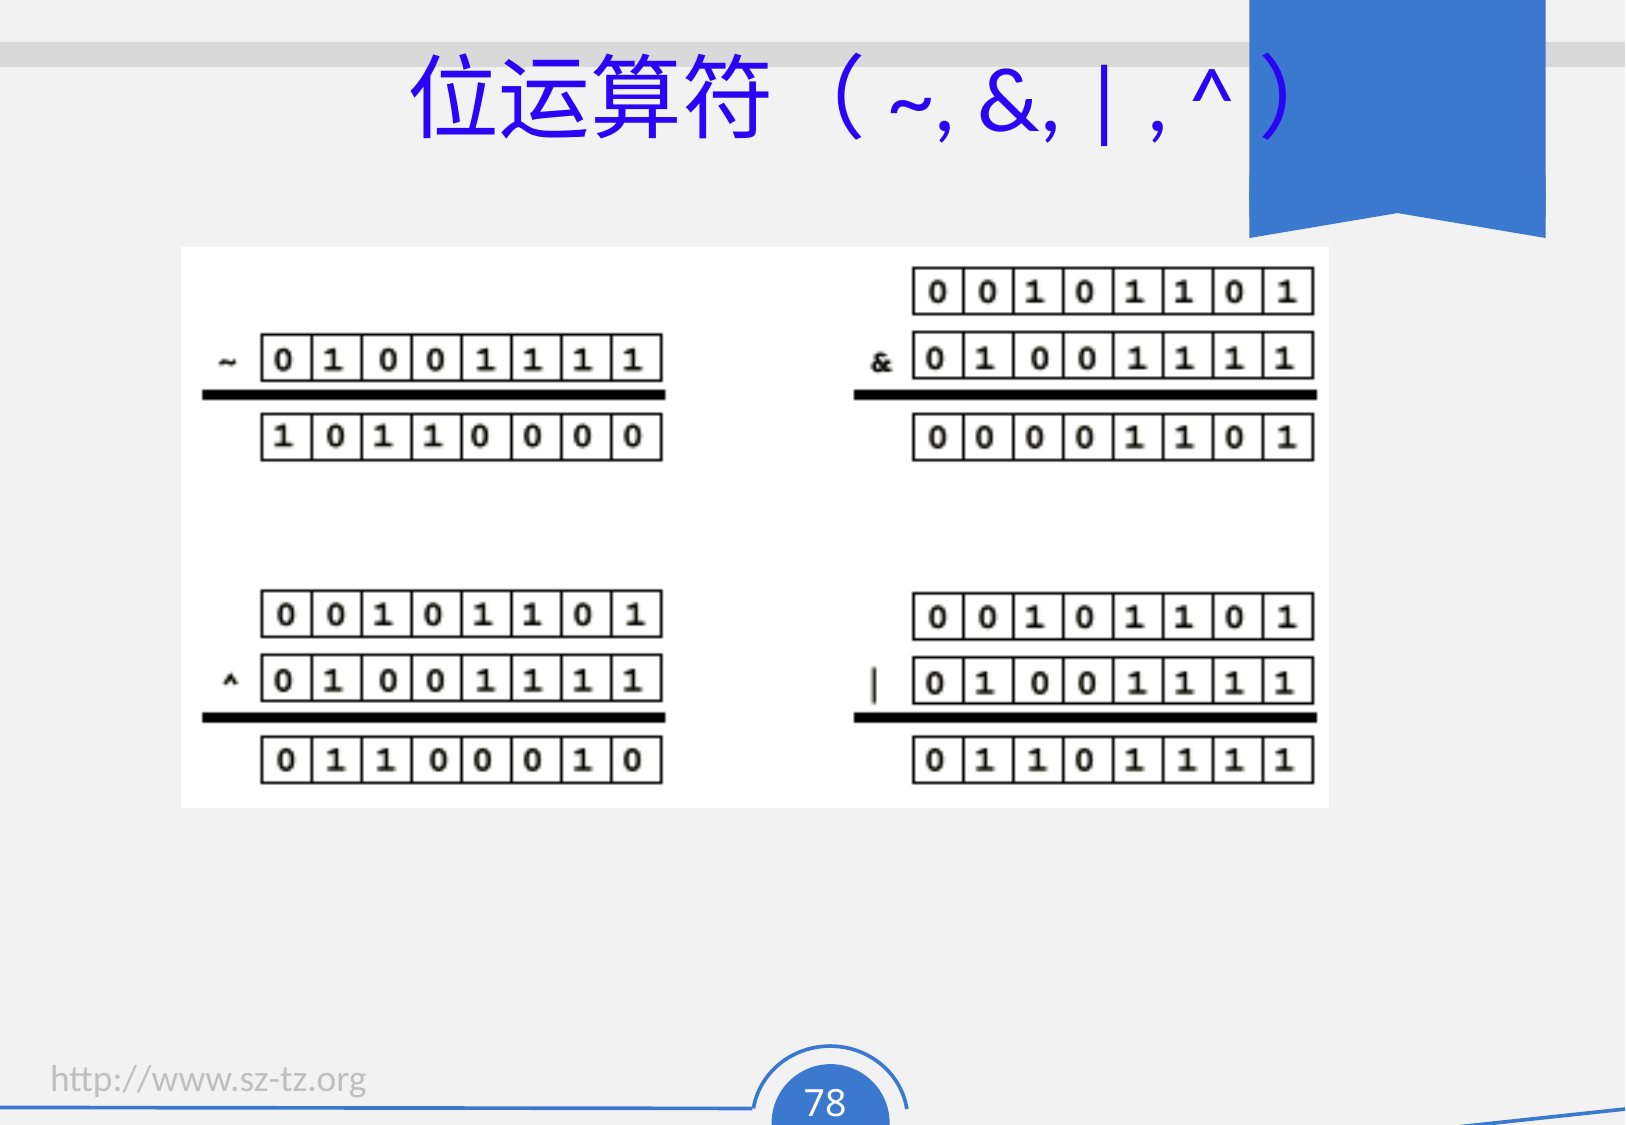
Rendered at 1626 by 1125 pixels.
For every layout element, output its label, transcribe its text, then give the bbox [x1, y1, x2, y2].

picture [181, 247, 1329, 809]
title 位运算符（~, &, | , ^） [175, 32, 1583, 132]
